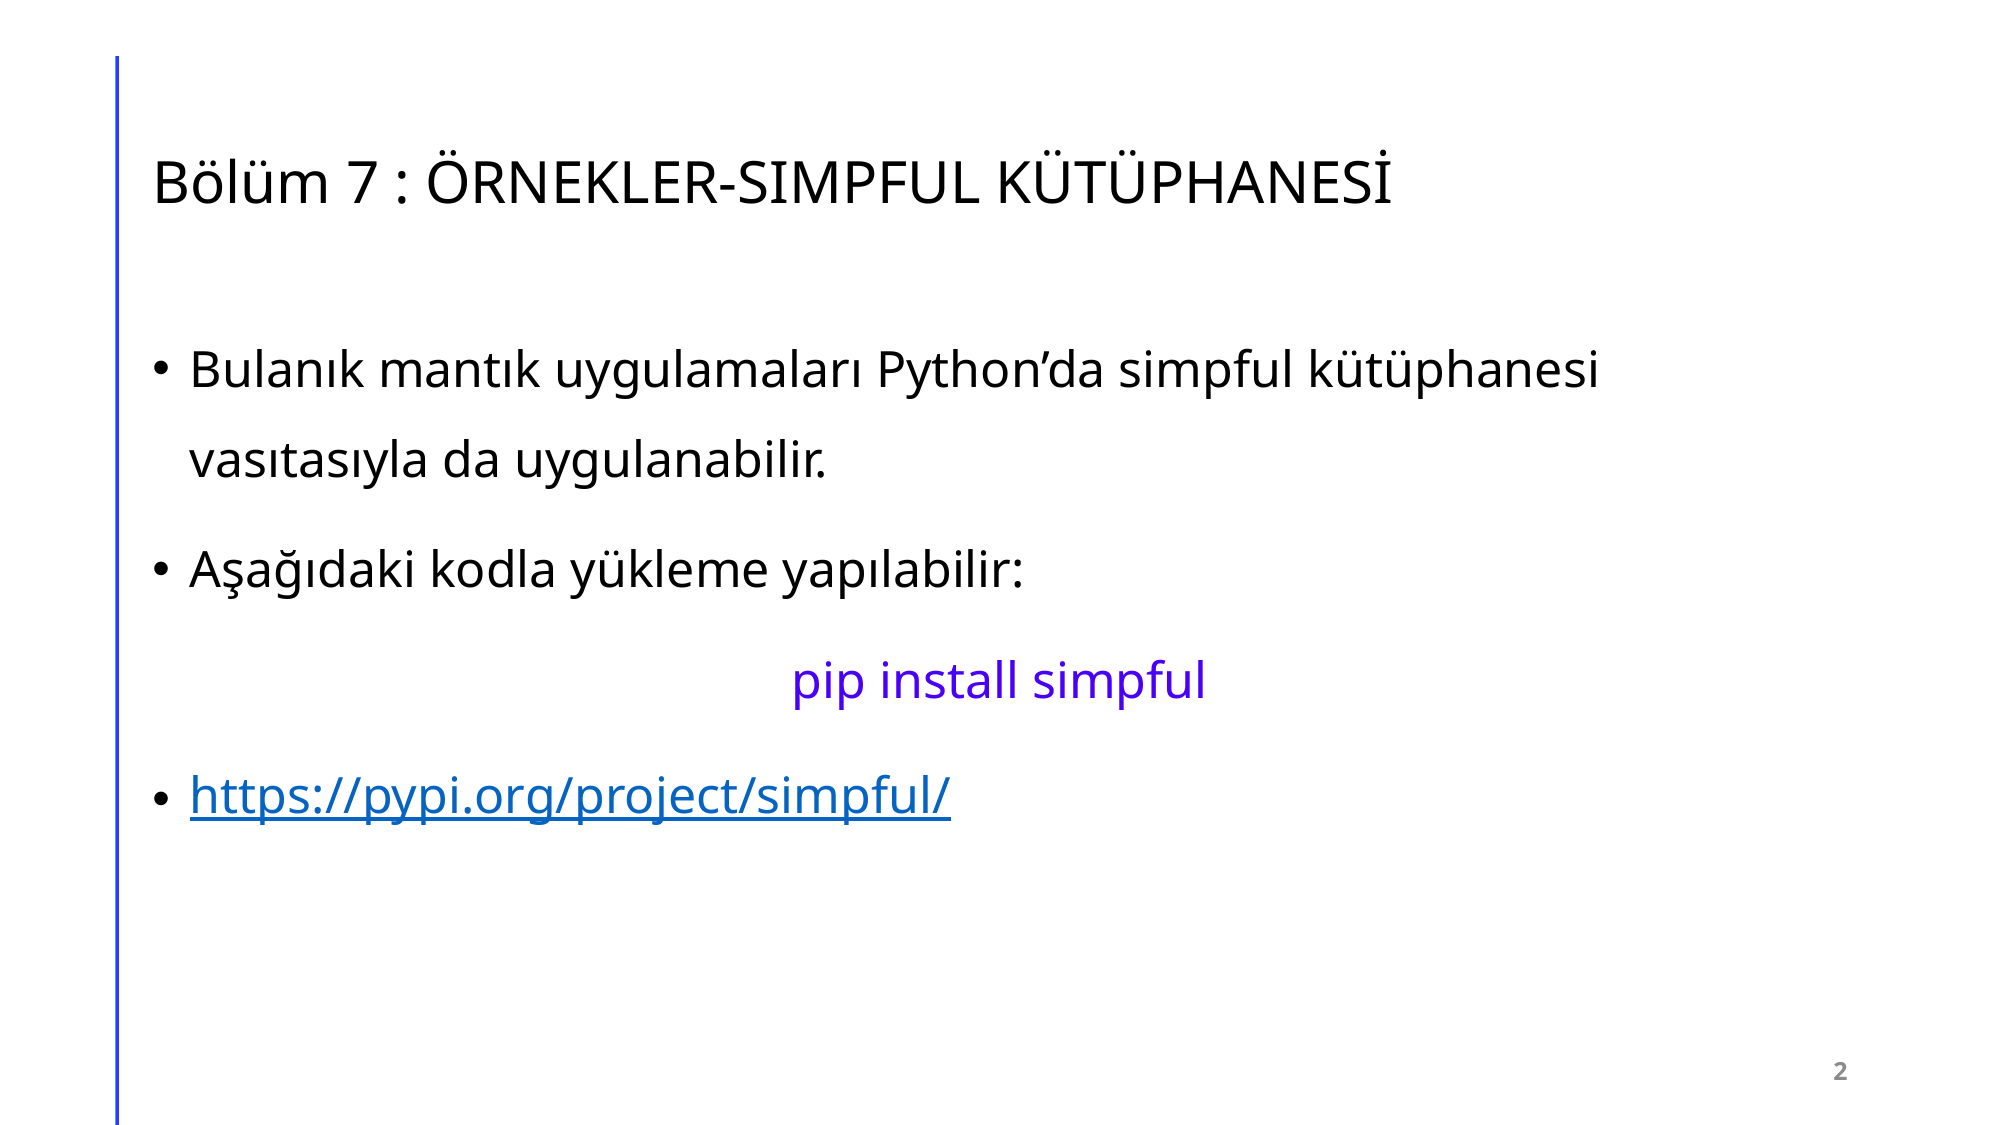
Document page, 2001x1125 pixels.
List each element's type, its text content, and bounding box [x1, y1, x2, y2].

title Bölüm 7 : ÖRNEKLER-SIMPFUL KÜTÜPHANESİ [137, 134, 1863, 235]
list Bulanık mantık uygulamaları Python’da simpful kütüphanesi vasıtasıyla da uygulanabilir. Aşağıdaki kodla yükleme yapılabilir: pip install simpful https://pypi.org/project/simpful/ [137, 299, 1863, 1014]
slide_number 2 [1412, 1042, 1863, 1103]
